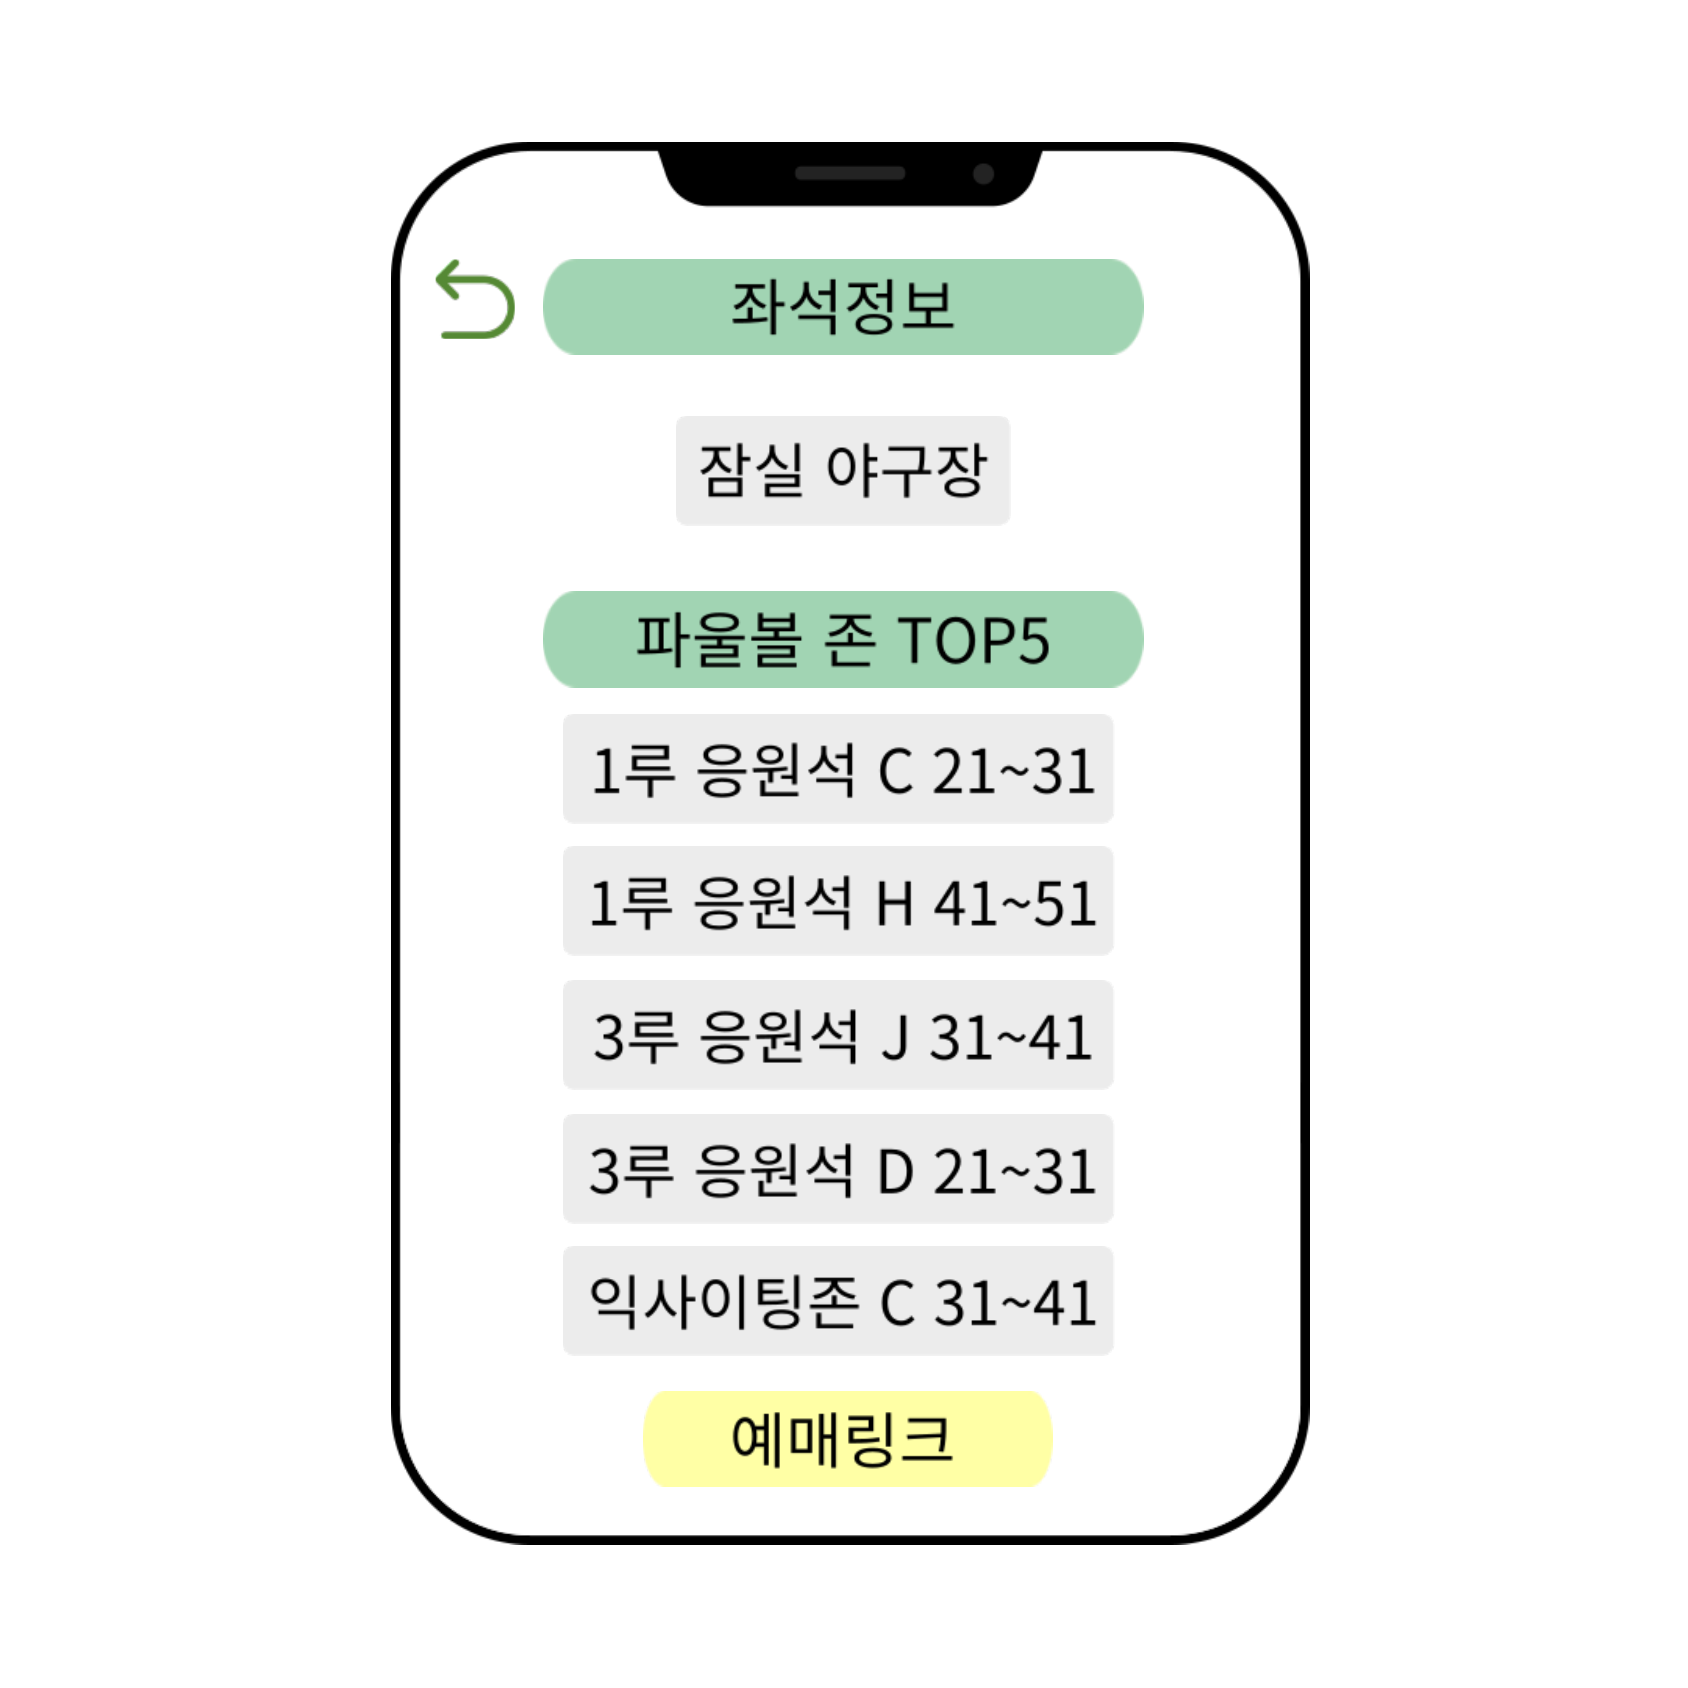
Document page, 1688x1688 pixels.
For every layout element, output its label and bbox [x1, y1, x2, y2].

picture [535, 716, 1123, 825]
picture [535, 849, 1126, 958]
picture [535, 1116, 1124, 1226]
text_box [543, 258, 686, 355]
text_box [1079, 591, 1144, 688]
text_box [391, 142, 1310, 1545]
picture [668, 418, 1023, 525]
text_box [991, 258, 1144, 355]
picture [638, 1386, 990, 1498]
picture [534, 586, 1077, 697]
picture [535, 1248, 1125, 1357]
text_box [434, 258, 515, 339]
picture [691, 252, 986, 363]
text_box [994, 1391, 1053, 1488]
picture [535, 983, 1120, 1092]
